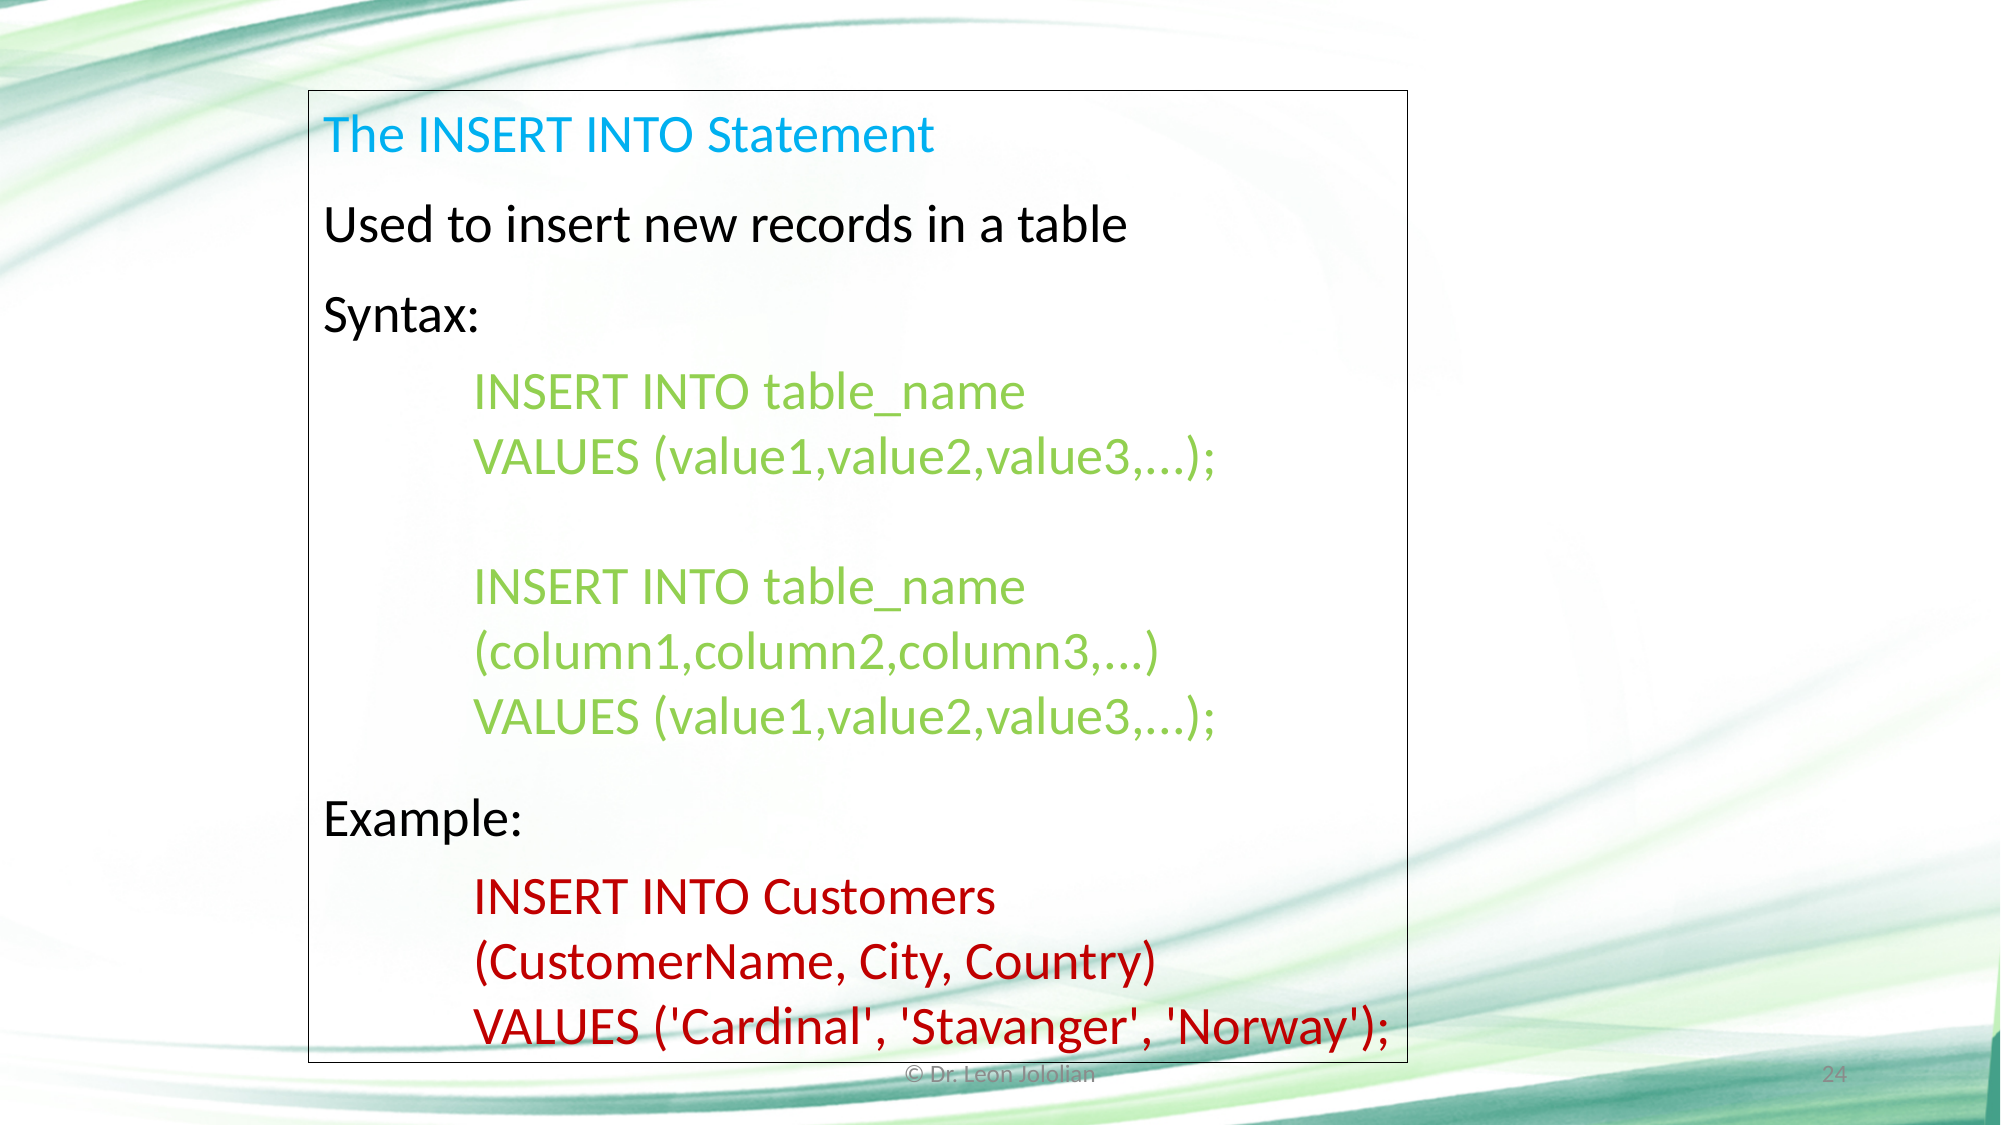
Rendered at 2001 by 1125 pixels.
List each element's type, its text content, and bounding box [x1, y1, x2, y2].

text_box The INSERT INTO Statement Used to insert new records in a table Syntax: INSERT INTO table_name VALUES (value1,value2,value3,...); INSERT INTO table_name (column1,column2,column3,...) VALUES (value1,value2,value3,...); Example: INSERT INTO Customers (CustomerName, City, Country) VALUES ('Cardinal', 'Stavanger', 'Norway'); [308, 90, 1408, 1063]
footer © Dr. Leon Jololian [662, 1063, 1338, 1103]
picture [0, 0, 2001, 1125]
slide_number 24 [1412, 1042, 1863, 1103]
